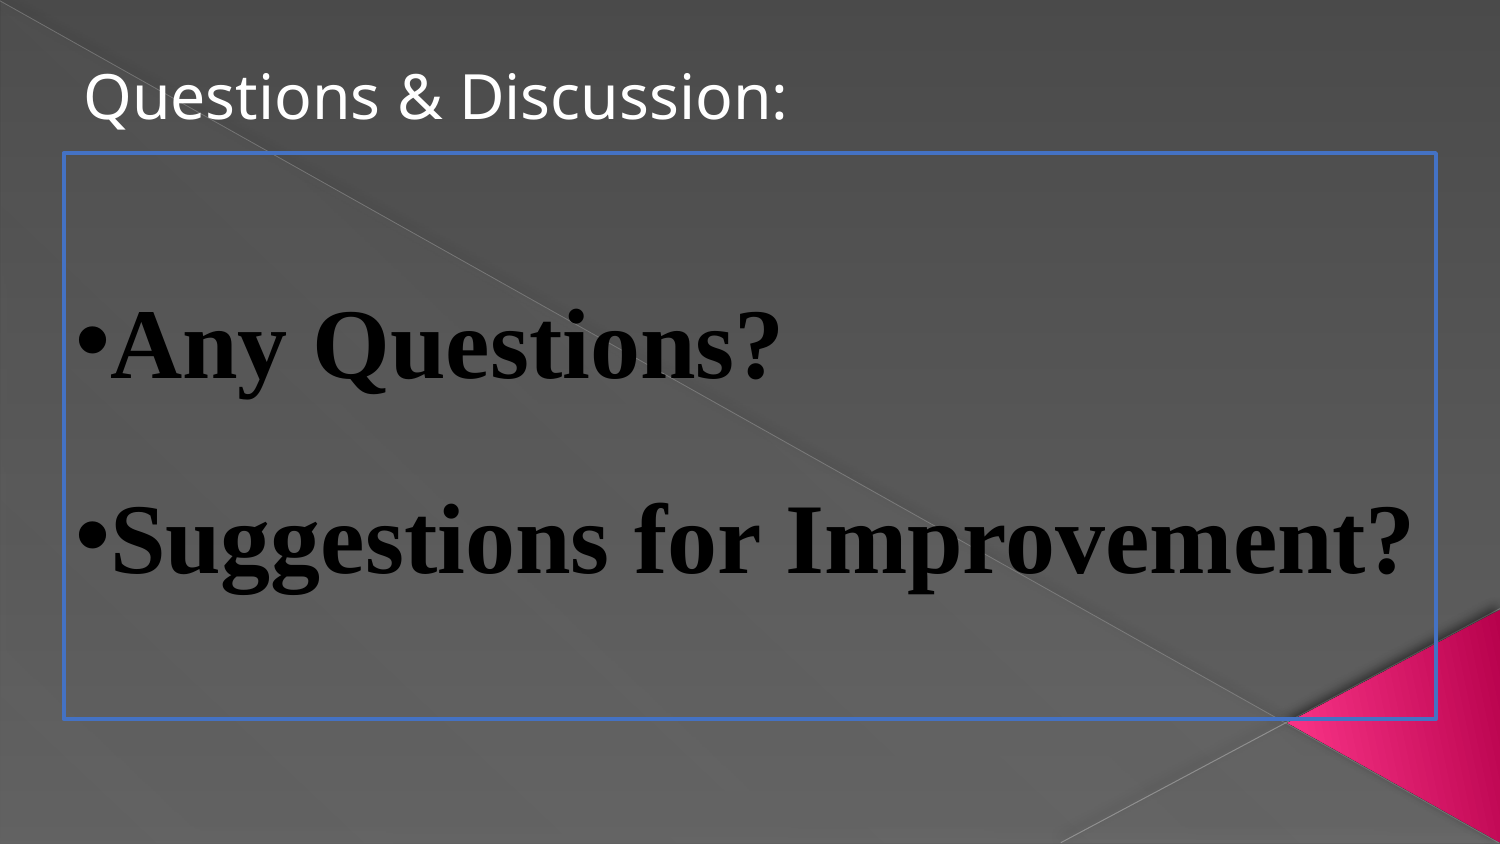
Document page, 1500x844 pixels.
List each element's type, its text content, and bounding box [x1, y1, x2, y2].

text_box Questions & Discussion: [71, 51, 910, 138]
text_box Any Questions? Suggestions for Improvement? [62, 151, 1438, 721]
